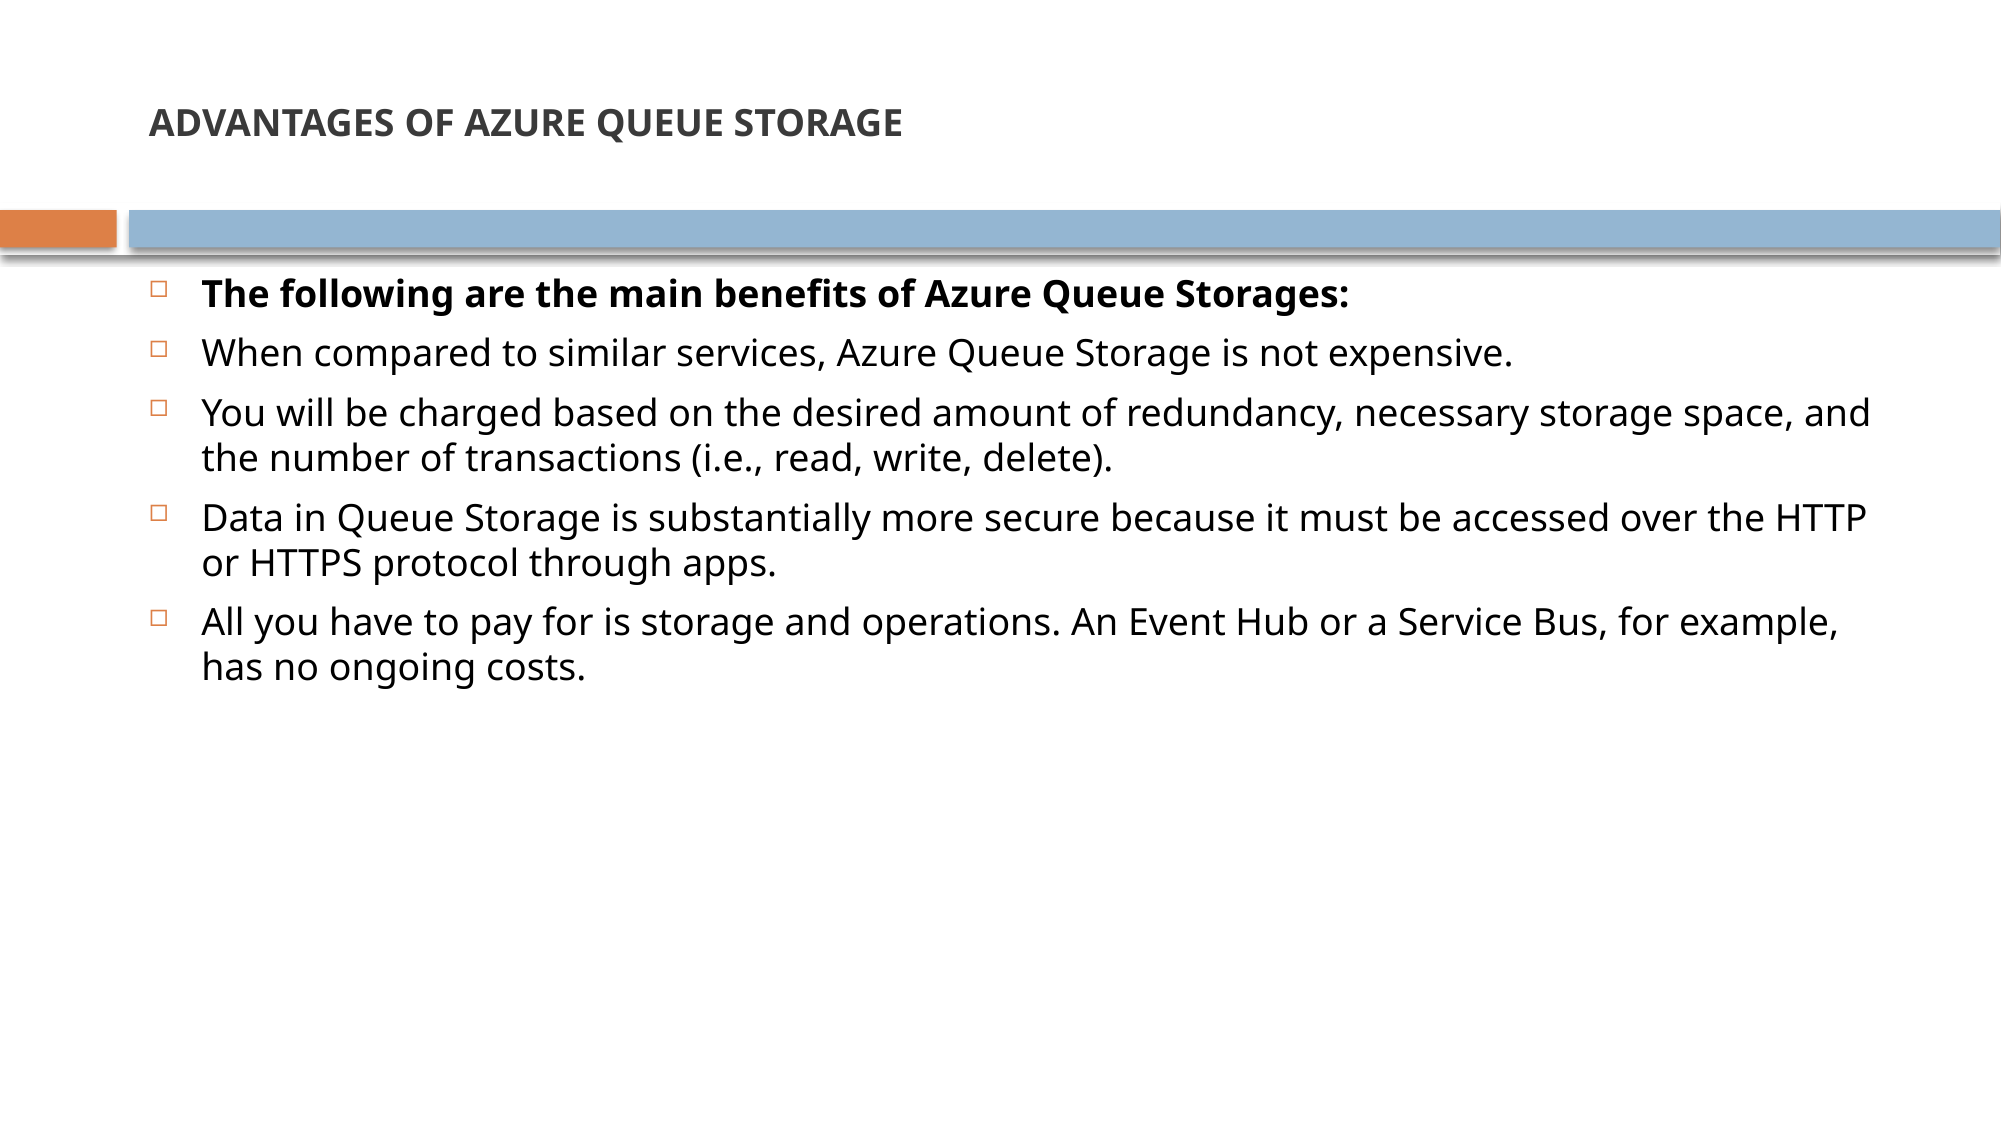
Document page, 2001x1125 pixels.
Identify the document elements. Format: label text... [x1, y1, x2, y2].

title ADVANTAGES OF AZURE QUEUE STORAGE [133, 37, 1918, 200]
list The following are the main benefits of Azure Queue Storages: When compared to similar services, Azure Queue Storage is not expensive. You will be charged based on the desired amount of redundancy, necessary storage space, and the number of transactions (i.e., read, write, delete). Data in Queue Storage is substantially more secure because it must be accessed over the HTTP or HTTPS protocol through apps. All you have to pay for is storage and operations. An Event Hub or a Service Bus, for example, has no ongoing costs. [133, 262, 1918, 1000]
